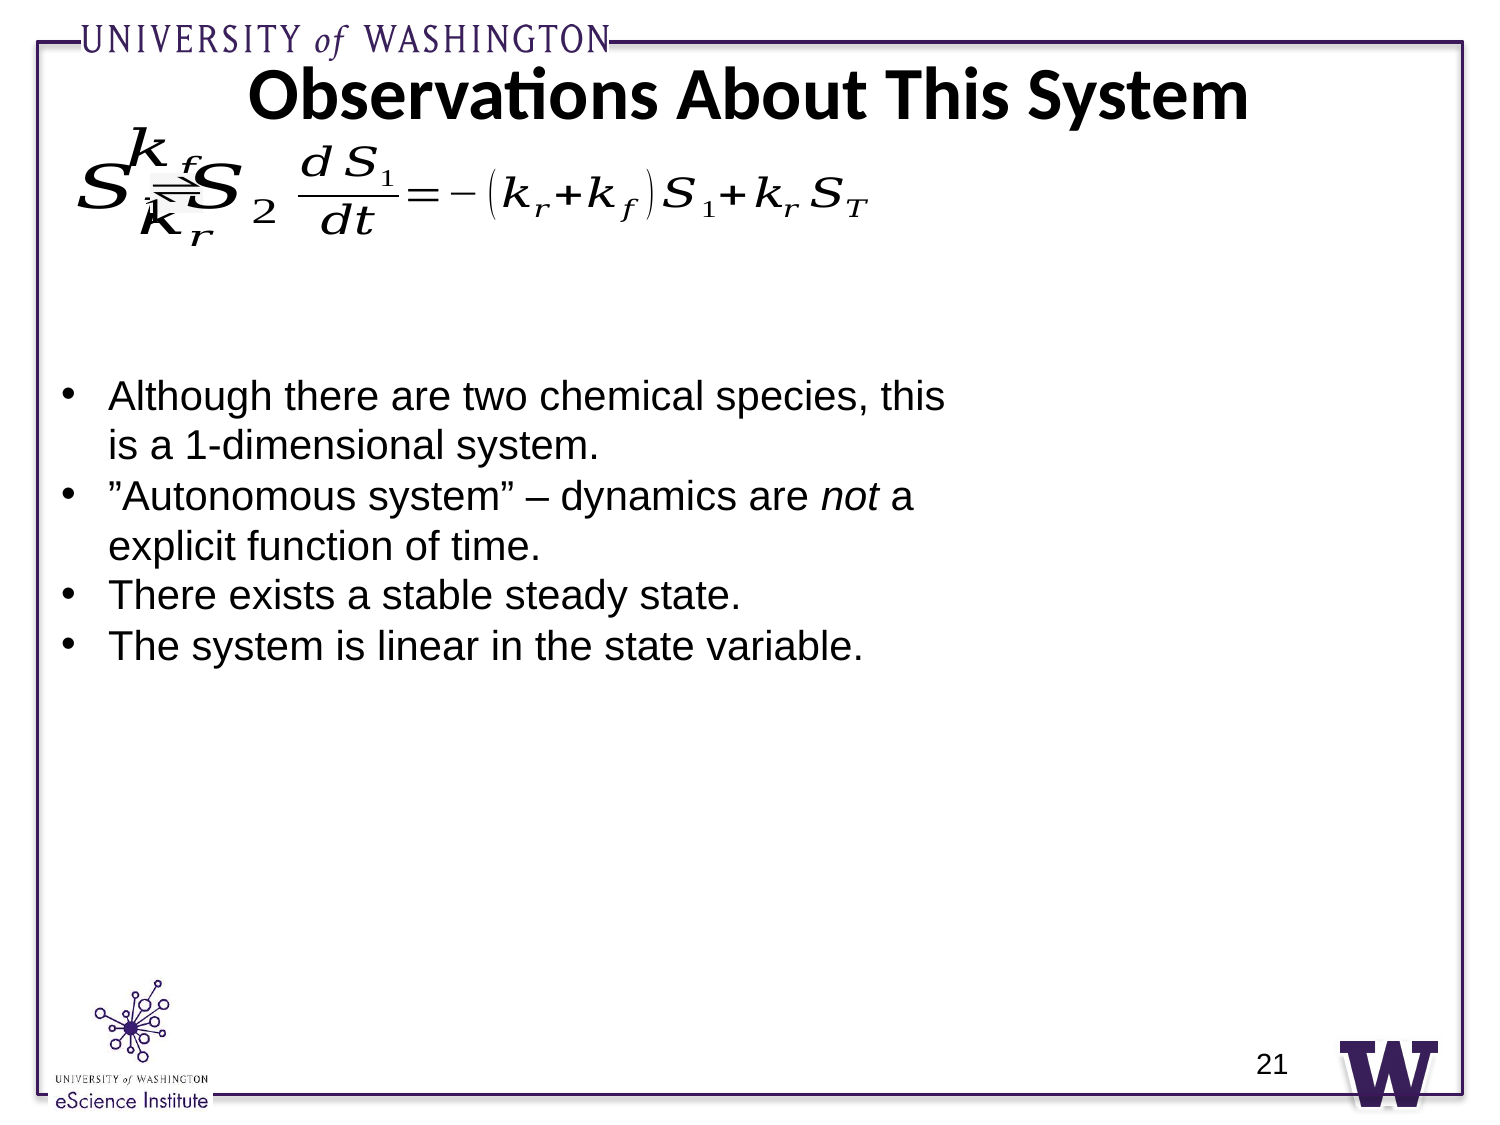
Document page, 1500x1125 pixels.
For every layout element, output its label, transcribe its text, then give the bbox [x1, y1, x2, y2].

picture [48, 978, 213, 1113]
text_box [74, 121, 278, 254]
picture [1340, 1096, 1438, 1107]
picture [1340, 1041, 1438, 1093]
slide_number 21 [1241, 1037, 1325, 1098]
picture [81, 24, 609, 37]
text_box Although there are two chemical species, this is a 1-dimensional system. ”Autonomous system” – dynamics are not a explicit function of time. There exists a stable steady state. The system is linear in the state variable. [46, 360, 993, 676]
title Observations About This System [75, 37, 1425, 175]
